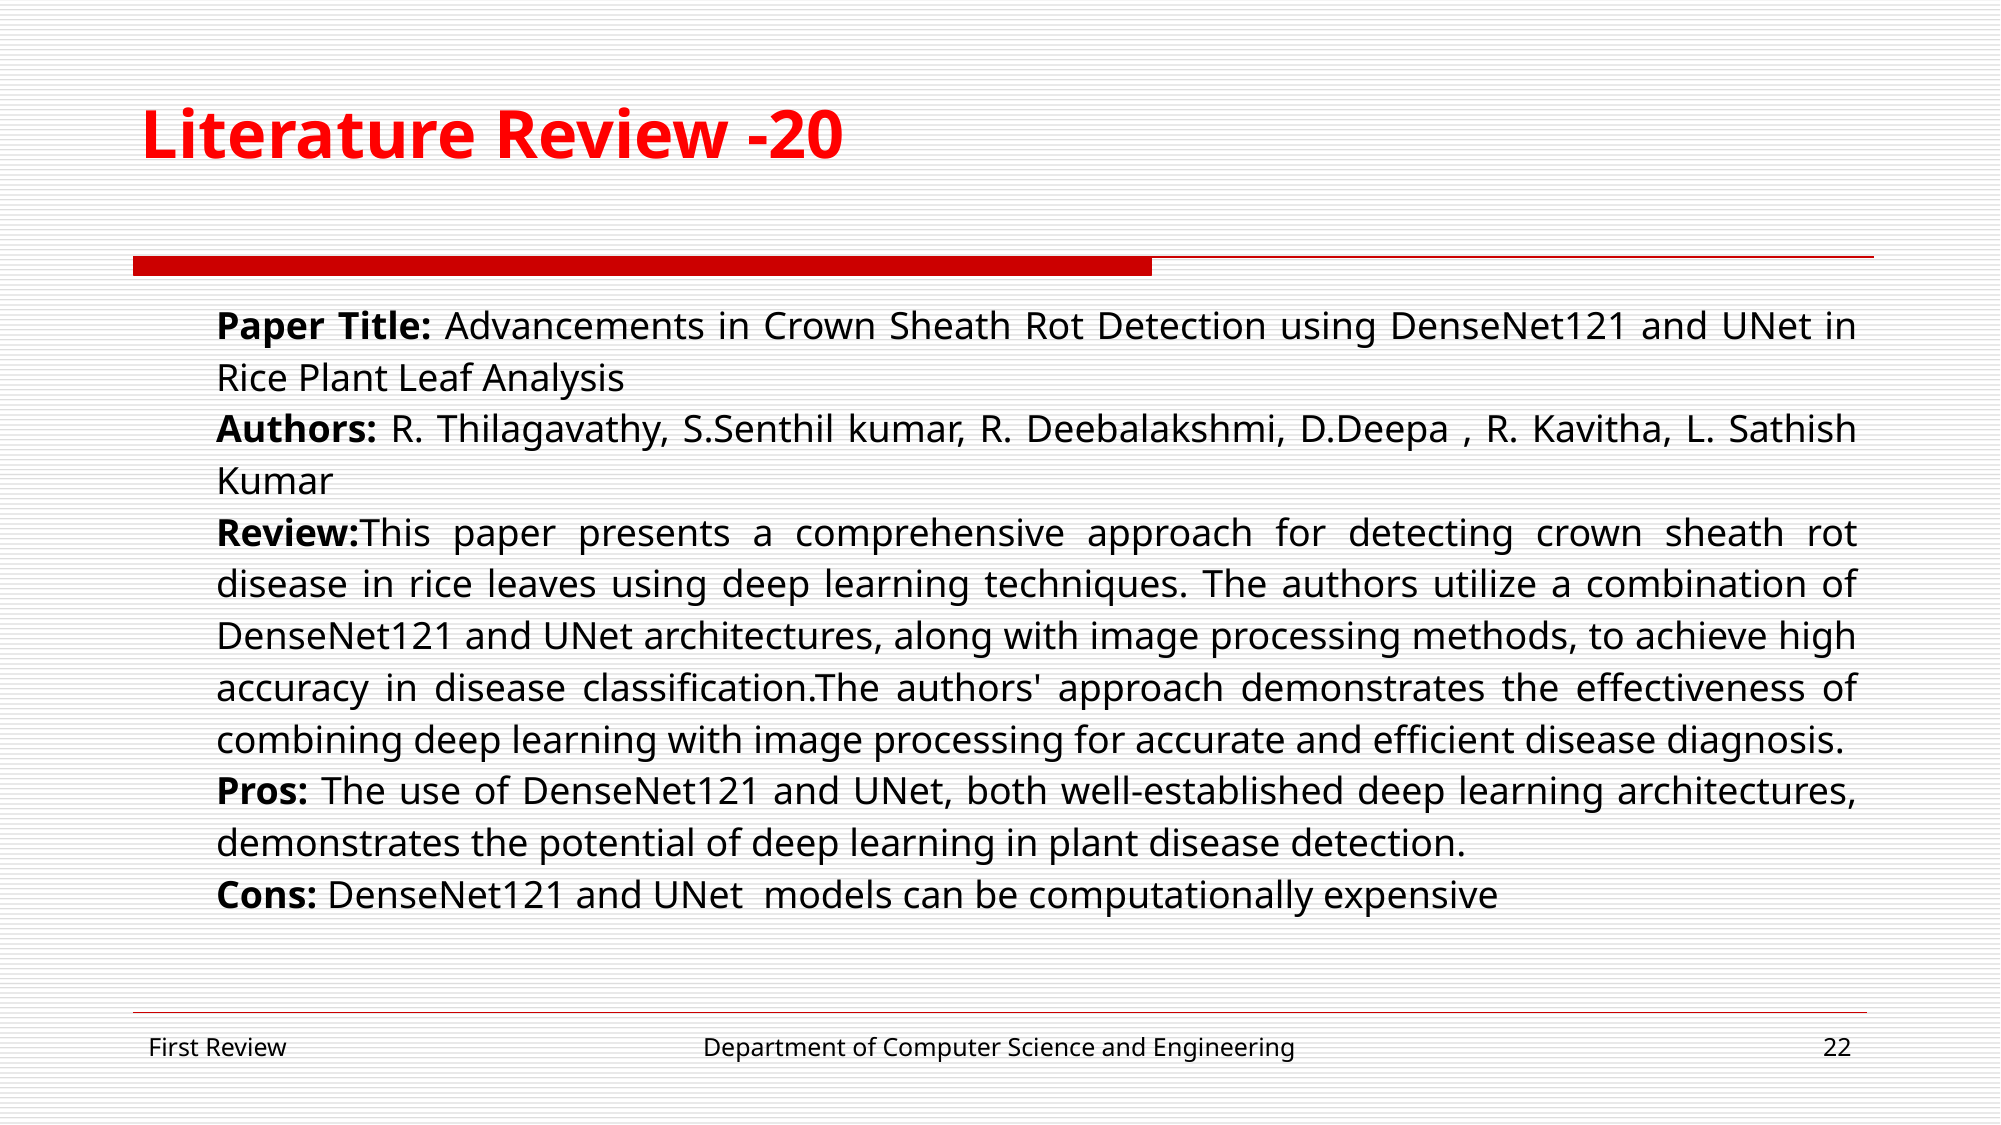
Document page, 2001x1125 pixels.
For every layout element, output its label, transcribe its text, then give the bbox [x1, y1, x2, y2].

slide_number First Review [133, 1024, 567, 1103]
title Literature Review -20 [125, 50, 1876, 250]
picture [0, 0, 2001, 1125]
slide_number ‹#› [1433, 1024, 1867, 1103]
footer Department of Computer Science and Engineering [683, 1024, 1317, 1103]
list Paper Title: Advancements in Crown Sheath Rot Detection using DenseNet121 and UNet in Rice Plant Leaf Analysis Authors: R. Thilagavathy, S.Senthil kumar, R. Deebalakshmi, D.Deepa , R. Kavitha, L. Sathish Kumar Review:This paper presents a comprehensive approach for detecting crown sheath rot disease in rice leaves using deep learning techniques. The authors utilize a combination of DenseNet121 and UNet architectures, along with image processing methods, to achieve high accuracy in disease classification.The authors' approach demonstrates the effectiveness of combining deep learning with image processing for accurate and efficient disease diagnosis. Pros: The use of DenseNet121 and UNet, both well-established deep learning architectures, demonstrates the potential of deep learning in plant disease detection. Cons: DenseNet121 and UNet models can be computationally expensive [123, 287, 1874, 988]
